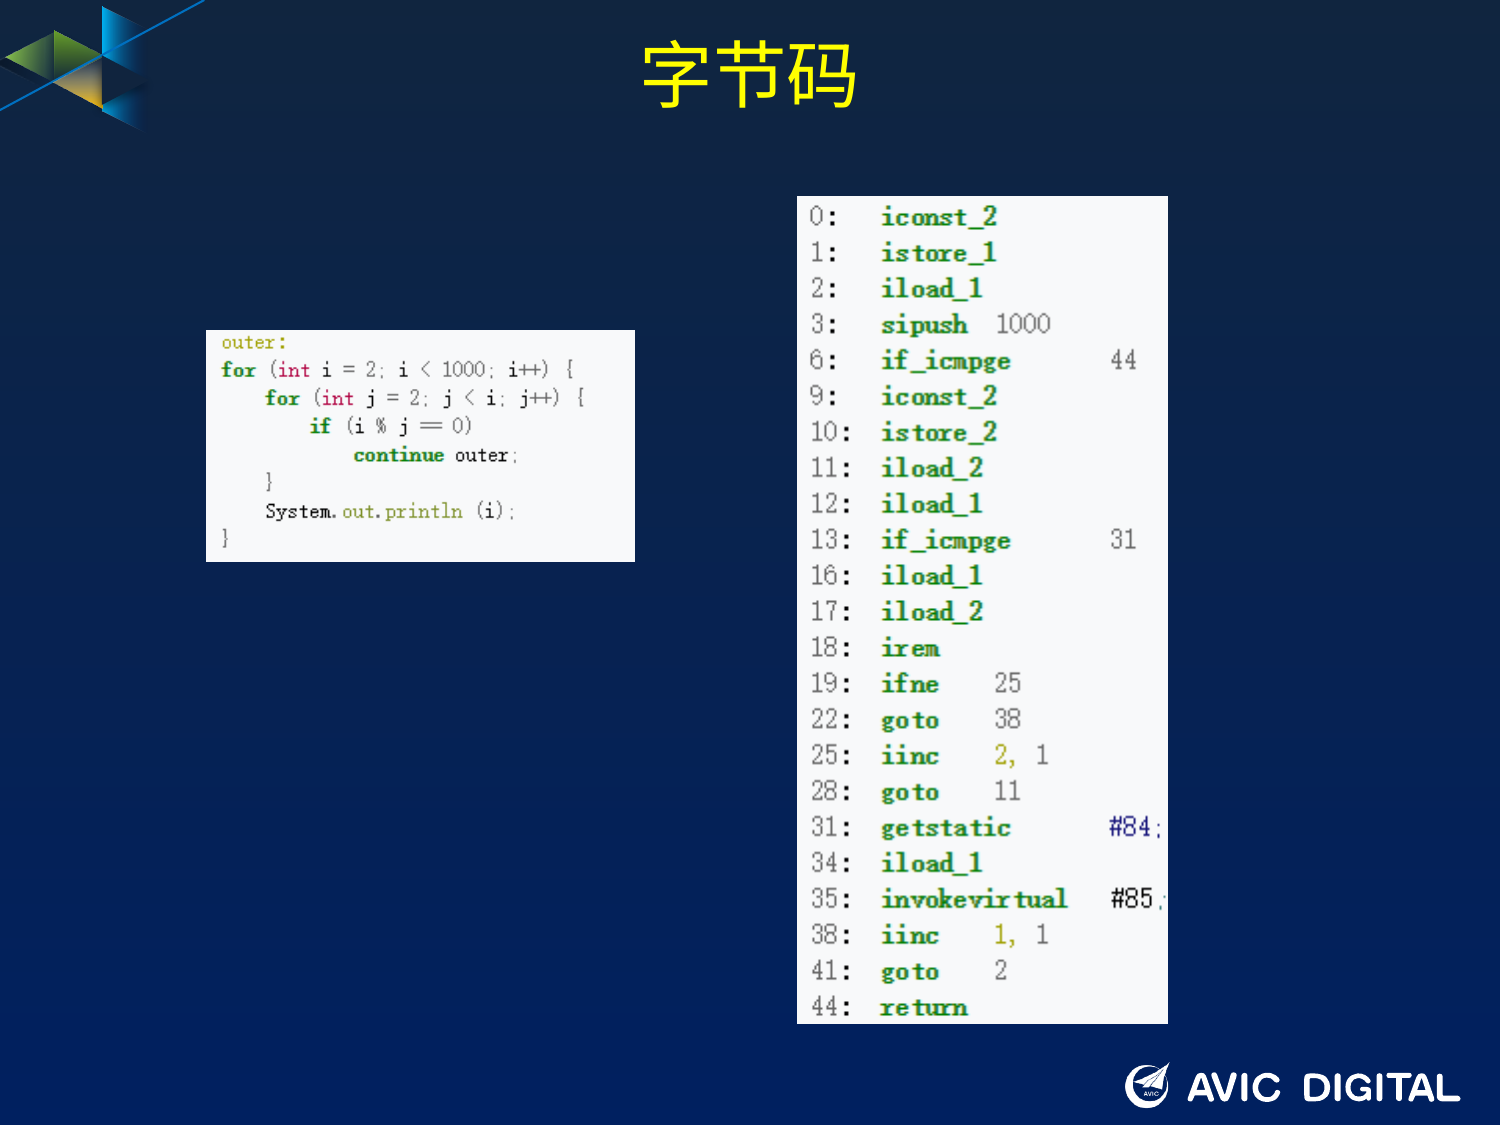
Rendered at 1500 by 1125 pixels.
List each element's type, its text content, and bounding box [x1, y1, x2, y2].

picture [1116, 1058, 1180, 1110]
picture [796, 195, 1169, 1024]
title 字节码 [75, 21, 1425, 126]
picture [206, 329, 635, 562]
